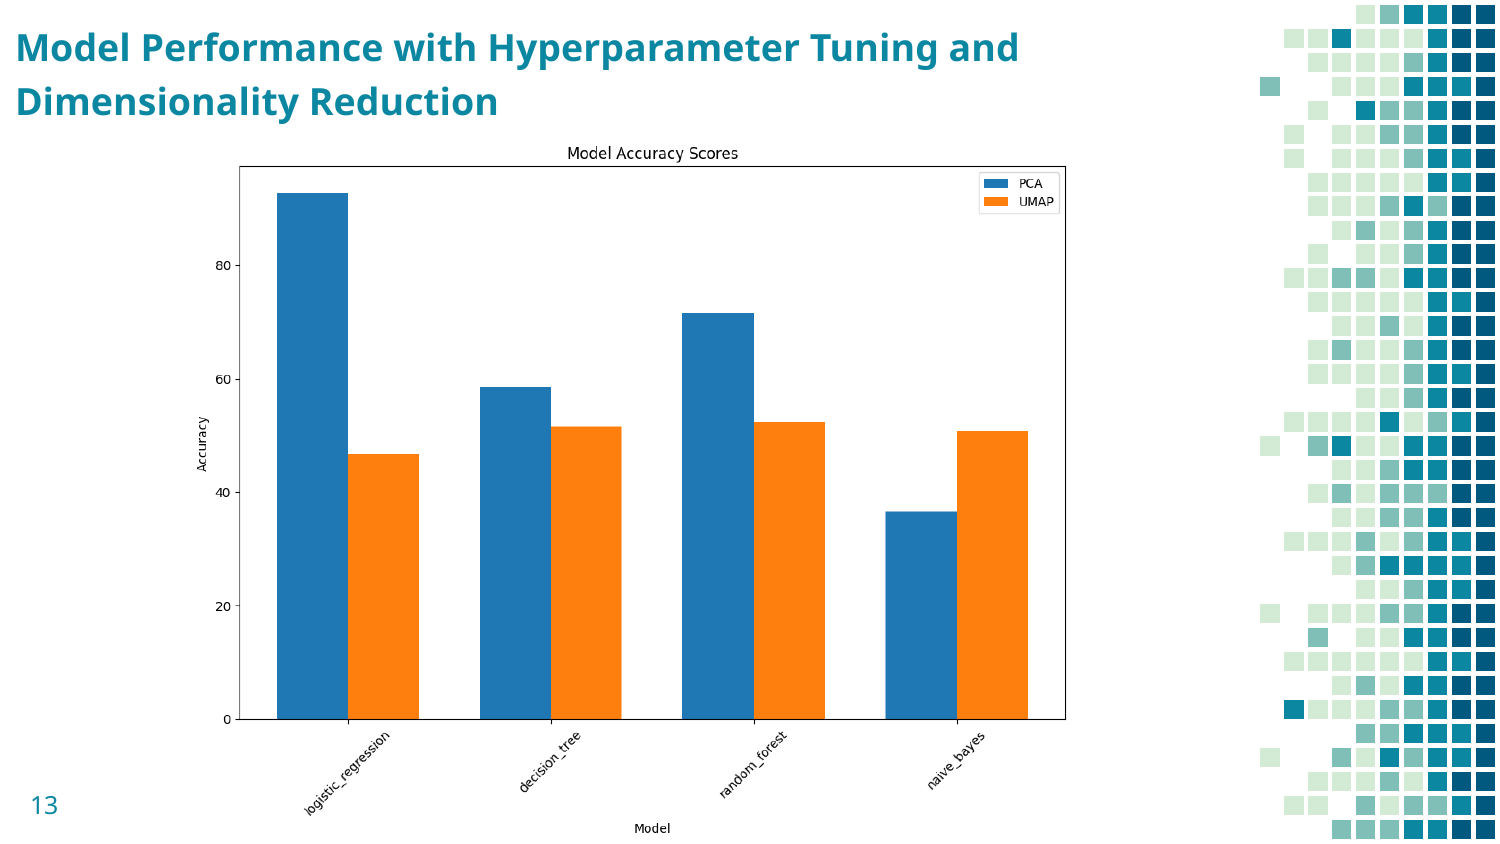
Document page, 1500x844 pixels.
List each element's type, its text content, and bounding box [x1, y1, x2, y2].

picture [188, 137, 1073, 844]
slide_number ‹#› [15, 774, 105, 839]
text_box Model Performance with Hyperparameter Tuning and Dimensionality Reduction [0, 0, 1245, 138]
